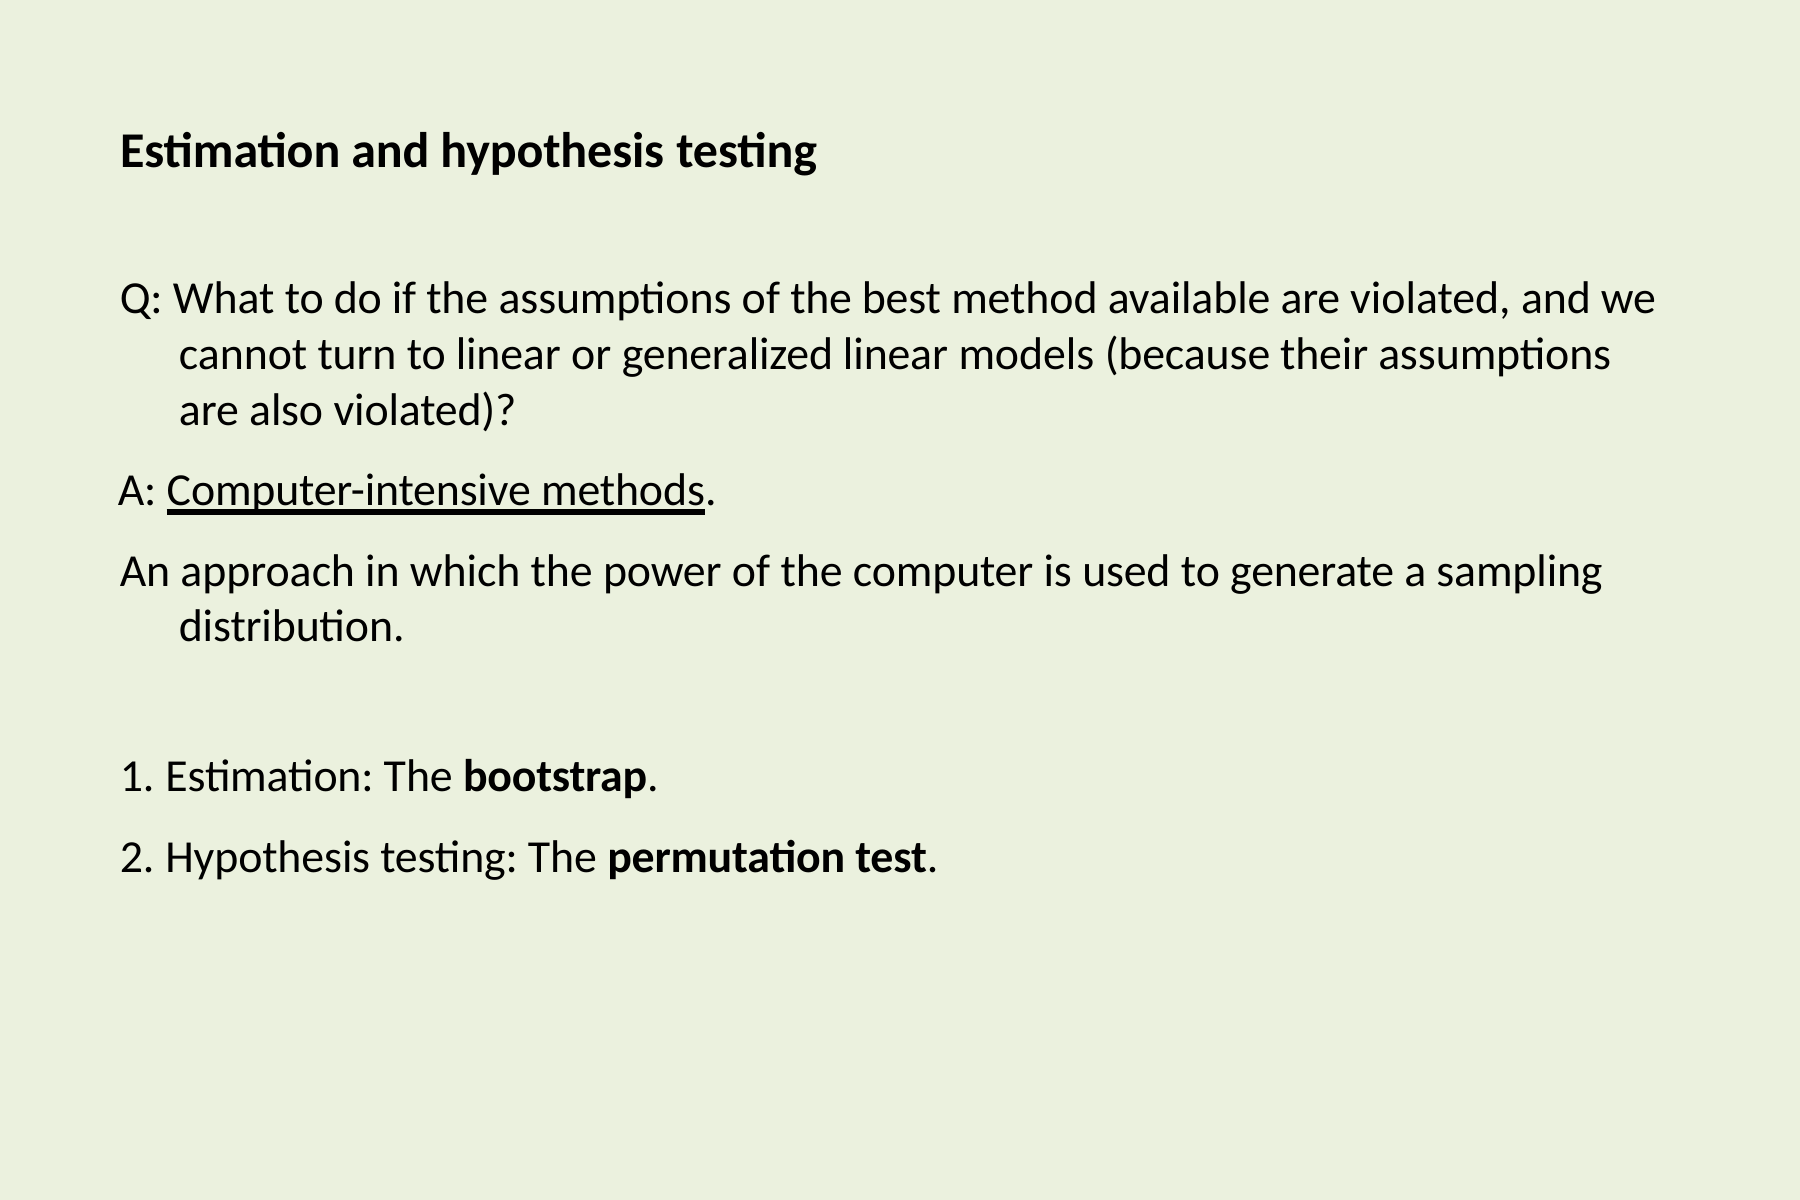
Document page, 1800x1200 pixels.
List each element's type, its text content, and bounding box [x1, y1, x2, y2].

title Estimation and hypothesis testing [117, 115, 826, 266]
text_box Q: What to do if the assumptions of the best method available are violated, and we cannot turn to linear or generalized linear models (because their assumptions are also violated)? A: Computer-intensive methods. An approach in which the power of the computer is used to generate a sampling distribution. Estimation: The bootstrap. Hypothesis testing: The permutation test. [117, 266, 1677, 882]
